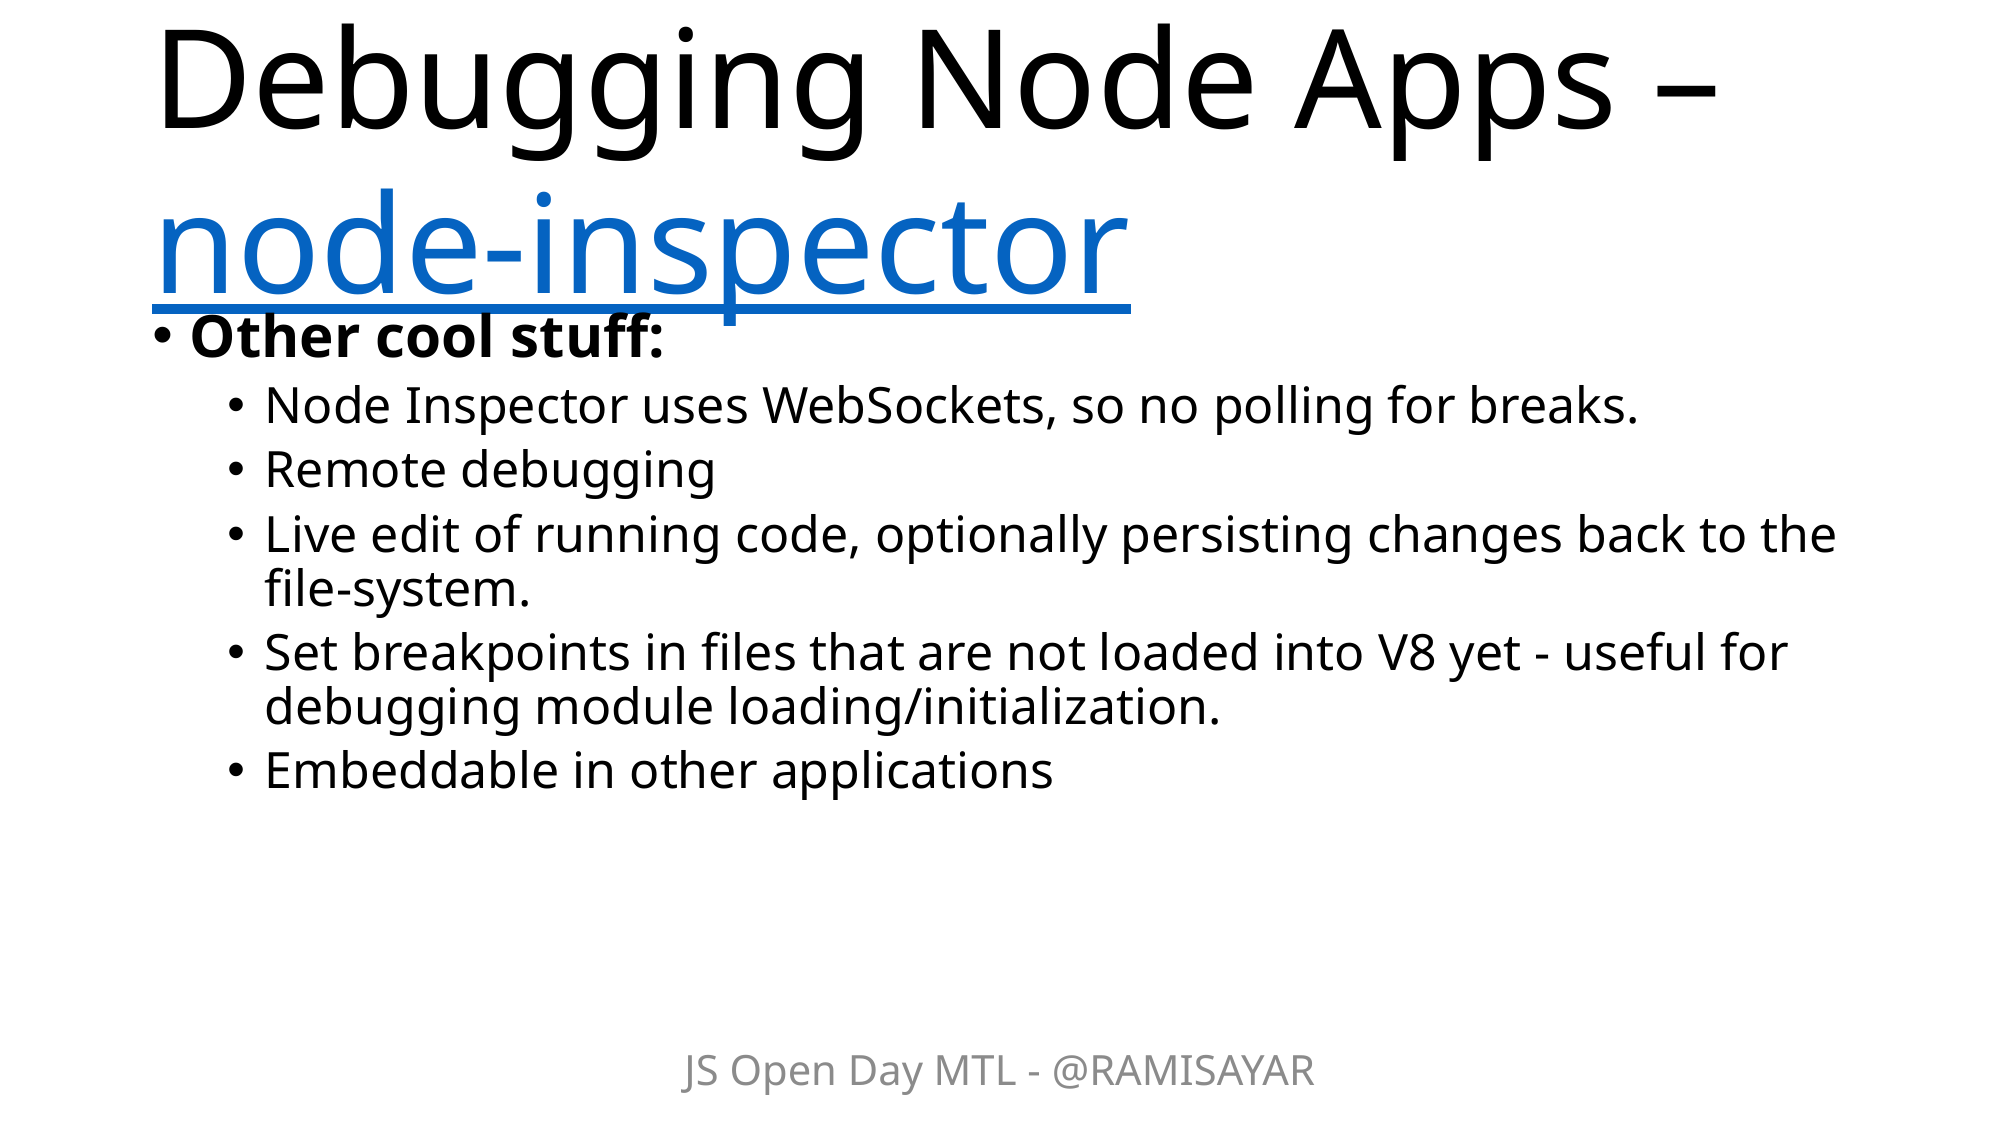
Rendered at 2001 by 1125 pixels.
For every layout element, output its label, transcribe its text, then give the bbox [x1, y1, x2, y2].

title Debugging Node Apps – node-inspector [137, 59, 1863, 278]
footer JS Open Day MTL - @RAMISAYAR [662, 1042, 1338, 1103]
list Other cool stuff: Node Inspector uses WebSockets, so no polling for breaks. Remote debugging Live edit of running code, optionally persisting changes back to the file-system. Set breakpoints in files that are not loaded into V8 yet - useful for debugging module loading/initialization. Embeddable in other applications [137, 299, 1863, 1014]
